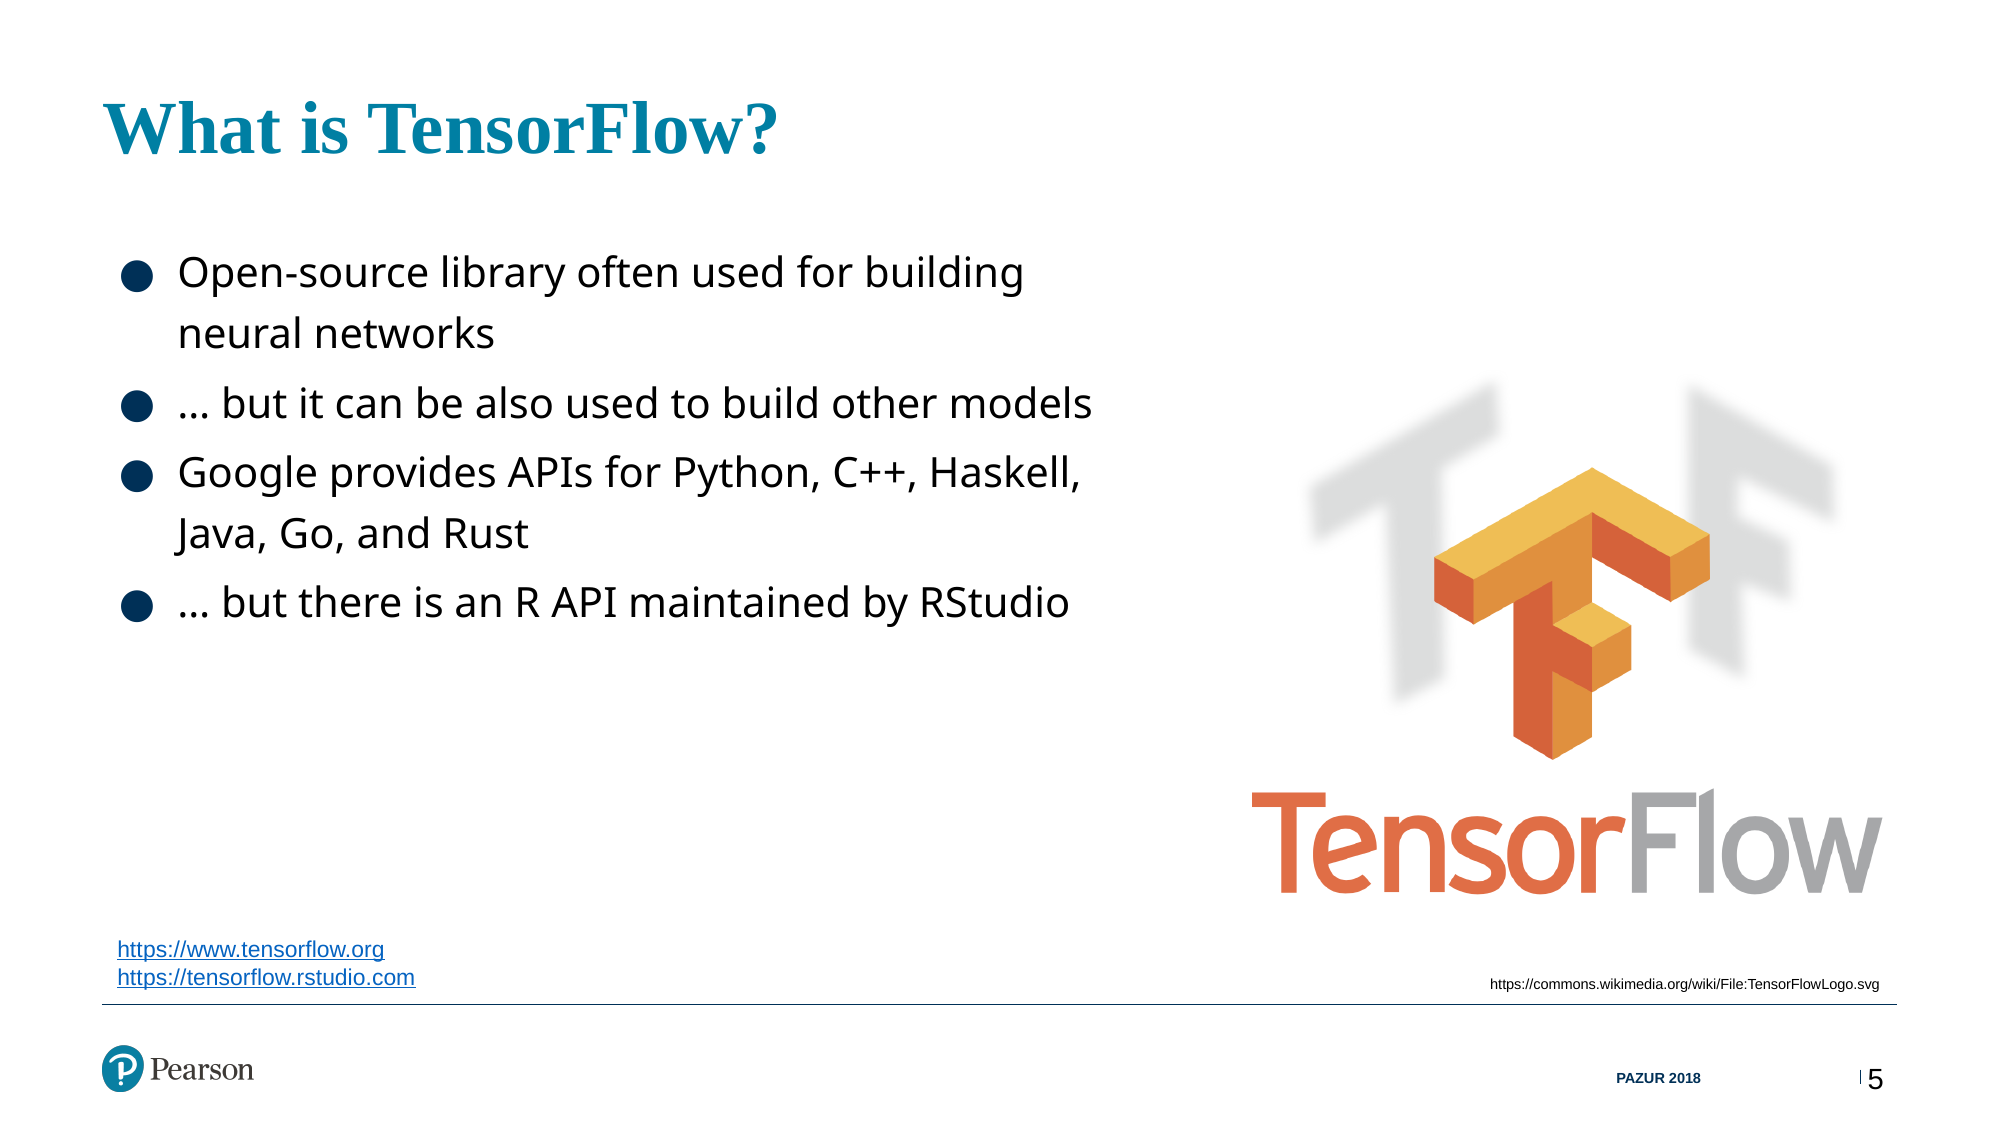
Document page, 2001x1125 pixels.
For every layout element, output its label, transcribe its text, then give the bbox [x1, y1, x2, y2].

picture [102, 1078, 113, 1092]
picture [110, 1054, 136, 1079]
picture [128, 1045, 254, 1092]
title What is TensorFlow? [102, 68, 1898, 208]
text_box https://www.tensorflow.org https://tensorflow.rstudio.com [102, 920, 1161, 978]
picture [1244, 366, 1898, 911]
text_box https://commons.wikimedia.org/wiki/File:TensorFlowLogo.svg [1111, 959, 1895, 1003]
list Open-source library often used for building neural networks … but it can be also used to build other models Google provides APIs for Python, C++, Haskell, Java, Go, and Rust … but there is an R API maintained by RStudio [102, 235, 1153, 748]
footer PAZUR 2018 [1462, 1068, 1855, 1087]
slide_number 5 [1867, 1068, 1896, 1087]
picture [102, 1045, 118, 1061]
